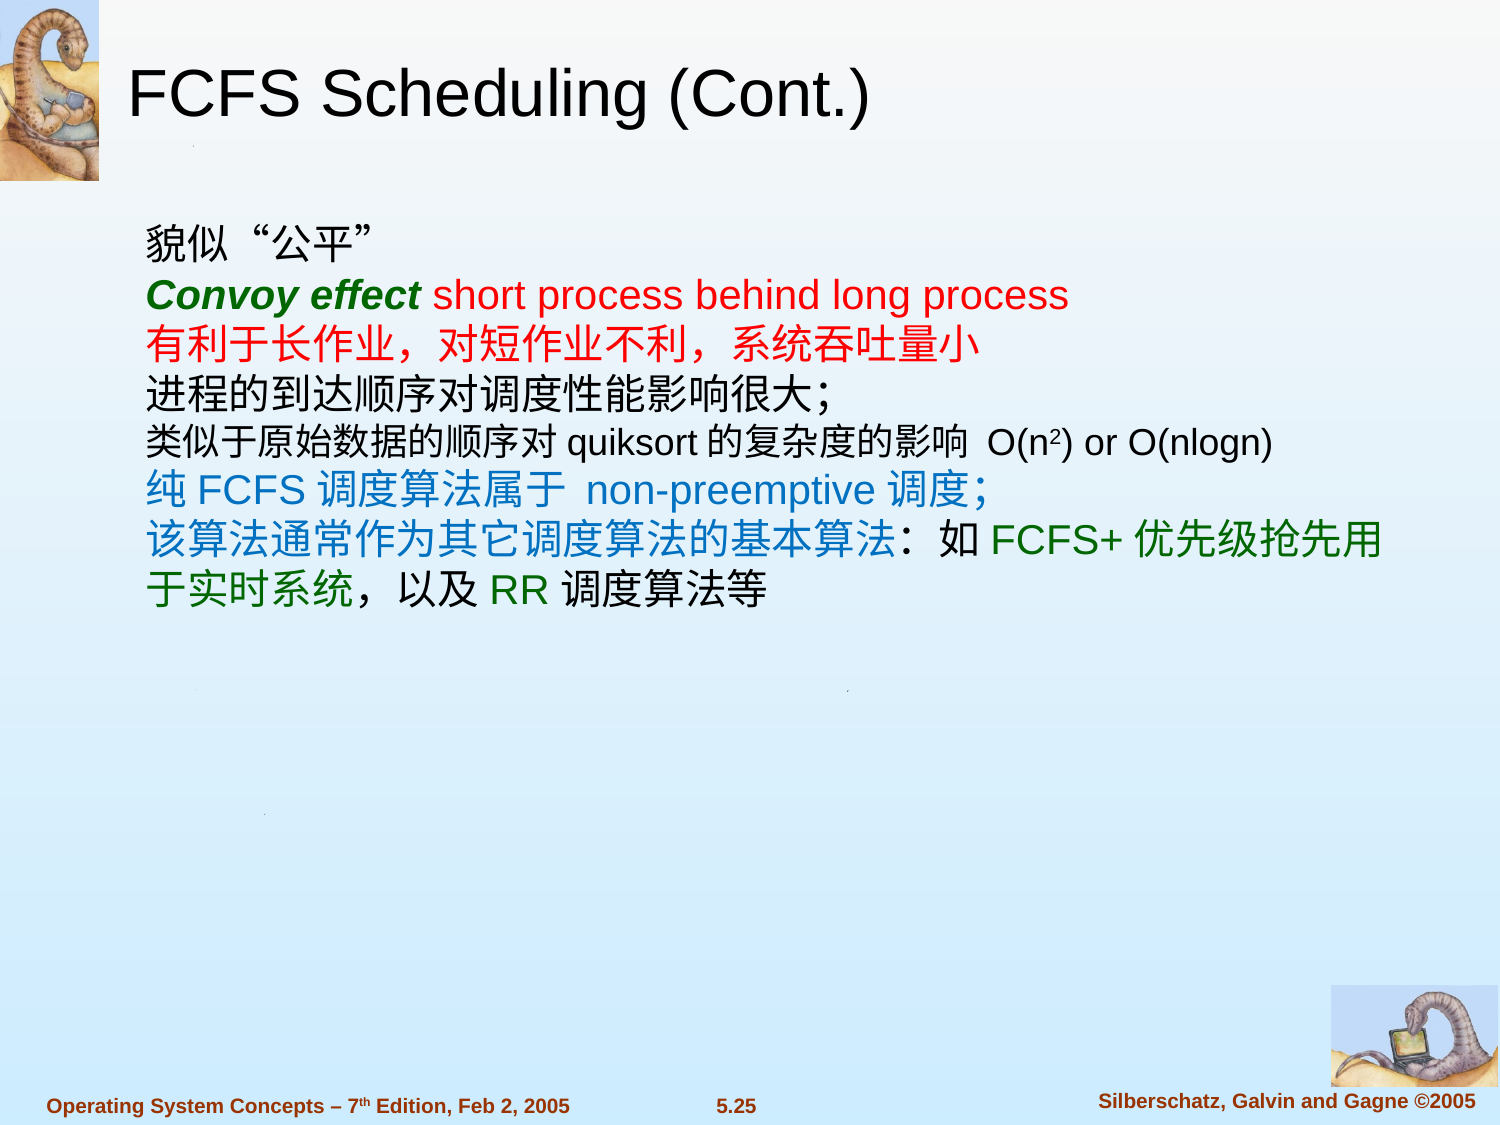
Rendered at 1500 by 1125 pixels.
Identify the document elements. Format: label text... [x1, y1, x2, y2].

picture [1331, 985, 1498, 1087]
list 貌似“公平” Convoy effect short process behind long process 有利于长作业，对短作业不利，系统吞吐量小 进程的到达顺序对调度性能影响很大； 类似于原始数据的顺序对quiksort的复杂度的影响 O(n2) or O(nlogn) 纯FCFS调度算法属于 non-preemptive调度； 该算法通常作为其它调度算法的基本算法：如FCFS+优先级抢先用于实时系统，以及RR调度算法等 [130, 210, 1415, 1043]
picture [0, 0, 99, 181]
title FCFS Scheduling (Cont.) [112, 37, 1438, 138]
